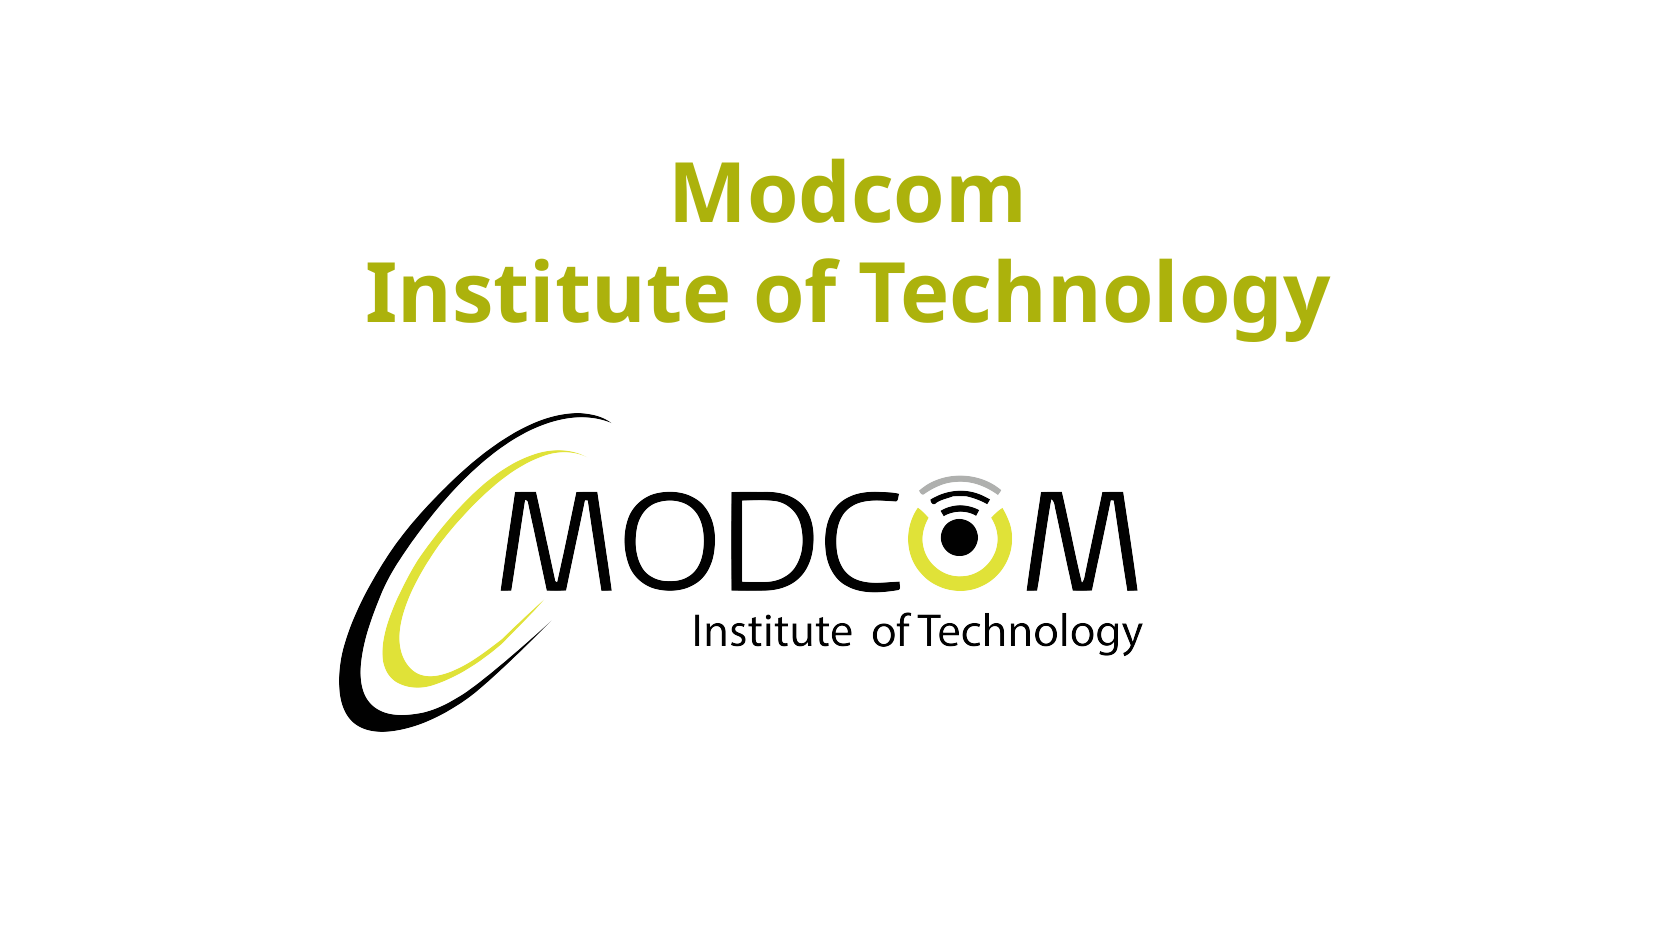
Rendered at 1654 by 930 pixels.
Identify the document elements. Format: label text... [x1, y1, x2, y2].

text_box Modcom Institute of Technology [350, 132, 1347, 347]
picture [339, 413, 1143, 732]
